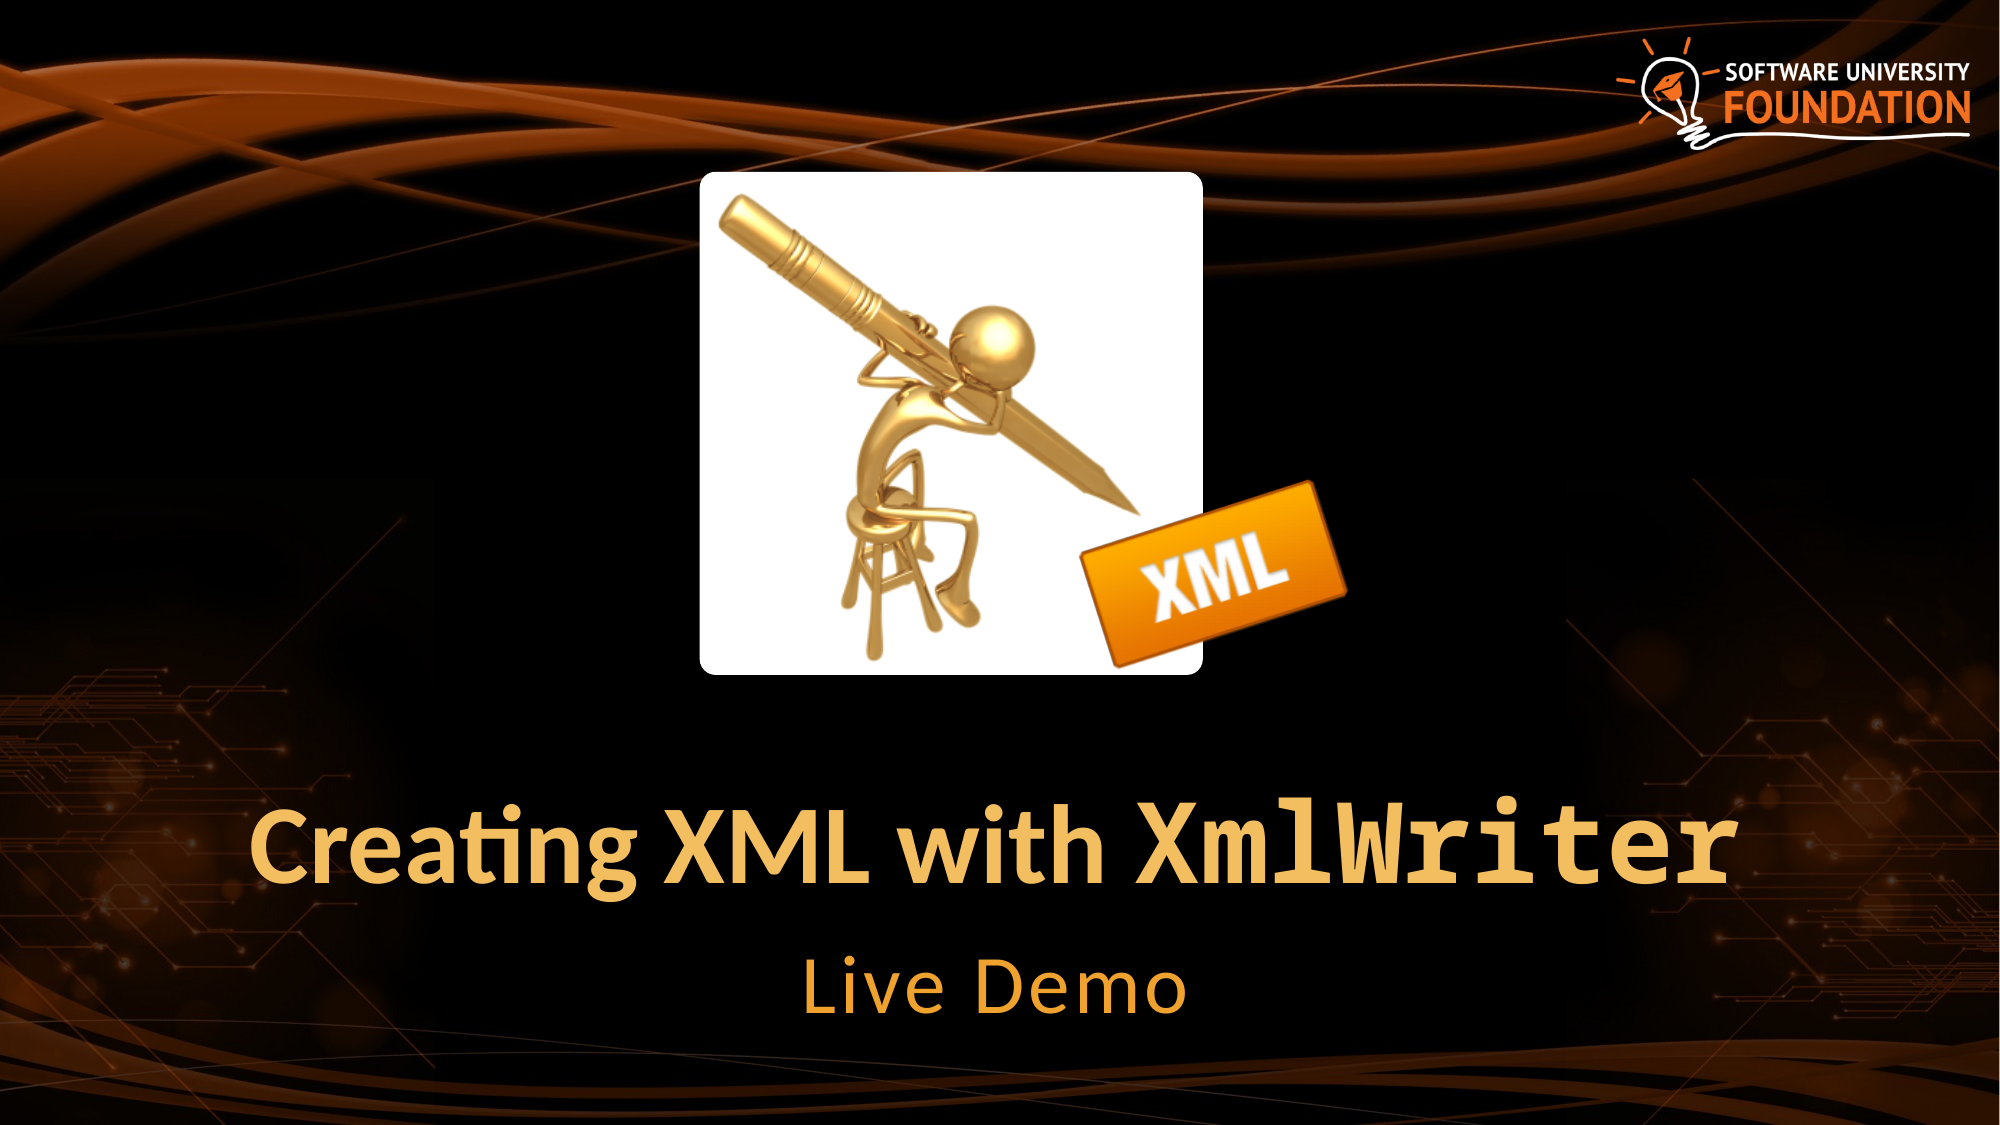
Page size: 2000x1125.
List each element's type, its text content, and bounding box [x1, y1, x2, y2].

title Creating XML with XmlWriter [166, 778, 1825, 914]
picture [0, 0, 2000, 1125]
list Live Demo [166, 919, 1825, 1032]
